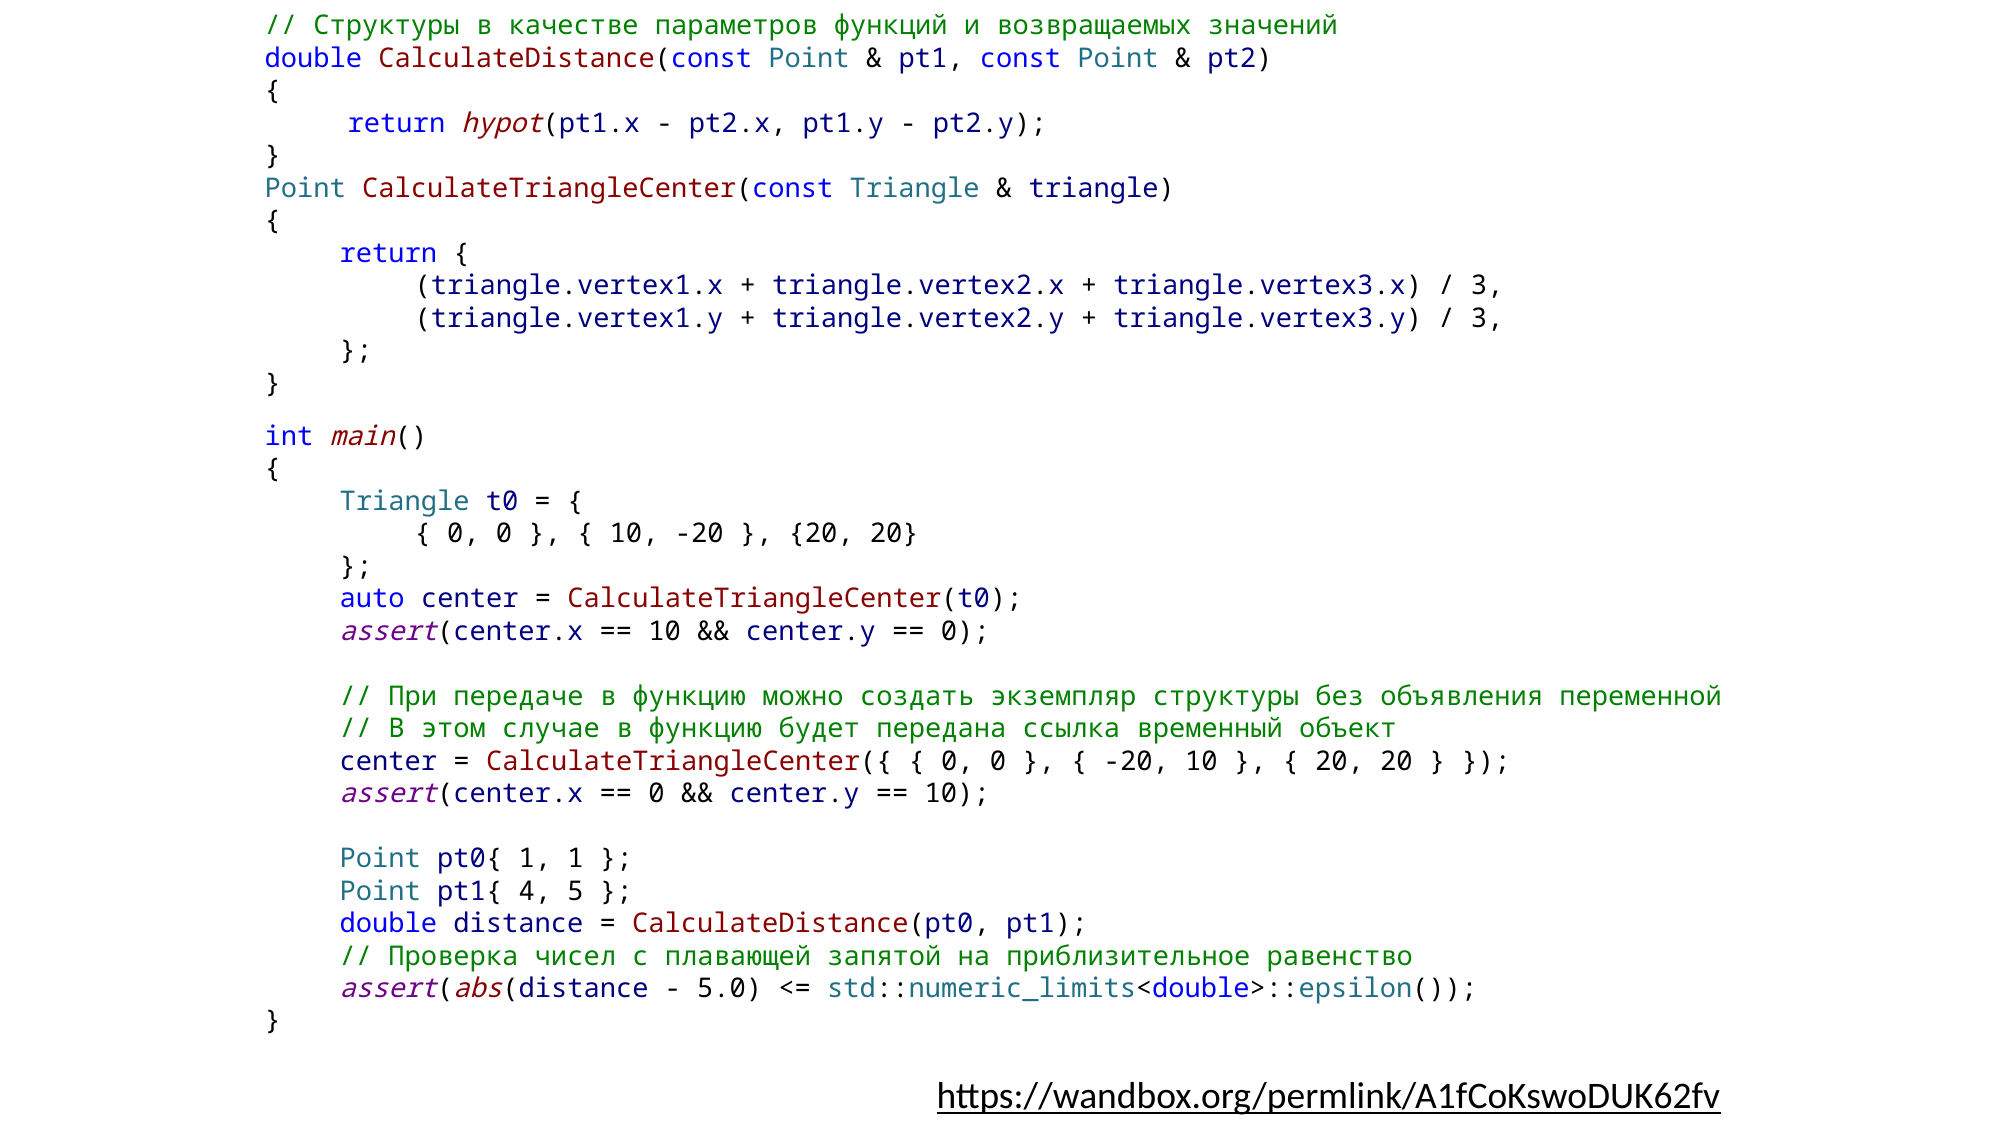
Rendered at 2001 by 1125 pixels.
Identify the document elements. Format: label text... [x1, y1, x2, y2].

text_box // Структуры в качестве параметров функций и возвращаемых значений double CalculateDistance(const Point & pt1, const Point & pt2) { return hypot(pt1.x - pt2.x, pt1.y - pt2.y); } Point CalculateTriangleCenter(const Triangle & triangle) { return { (triangle.vertex1.x + triangle.vertex2.x + triangle.vertex3.x) / 3, (triangle.vertex1.y + triangle.vertex2.y + triangle.vertex3.y) / 3, }; } int main() { Triangle t0 = { { 0, 0 }, { 10, -20 }, {20, 20} }; auto center = CalculateTriangleCenter(t0); assert(center.x == 10 && center.y == 0); // При передаче в функцию можно создать экземпляр структуры без объявления переменной // В этом случае в функцию будет передана ссылка временный объект center = CalculateTriangleCenter({ { 0, 0 }, { -20, 10 }, { 20, 20 } }); assert(center.x == 0 && center.y == 10); Point pt0{ 1, 1 }; Point pt1{ 4, 5 }; double distance = CalculateDistance(pt0, pt1); // Проверка чисел с плавающей запятой на приблизительное равенство assert(abs(distance - 5.0) <= std::numeric_limits<double>::epsilon()); } [249, 0, 1750, 1043]
text_box https://wandbox.org/permlink/A1fCoKswoDUK62fv [885, 1064, 1745, 1124]
